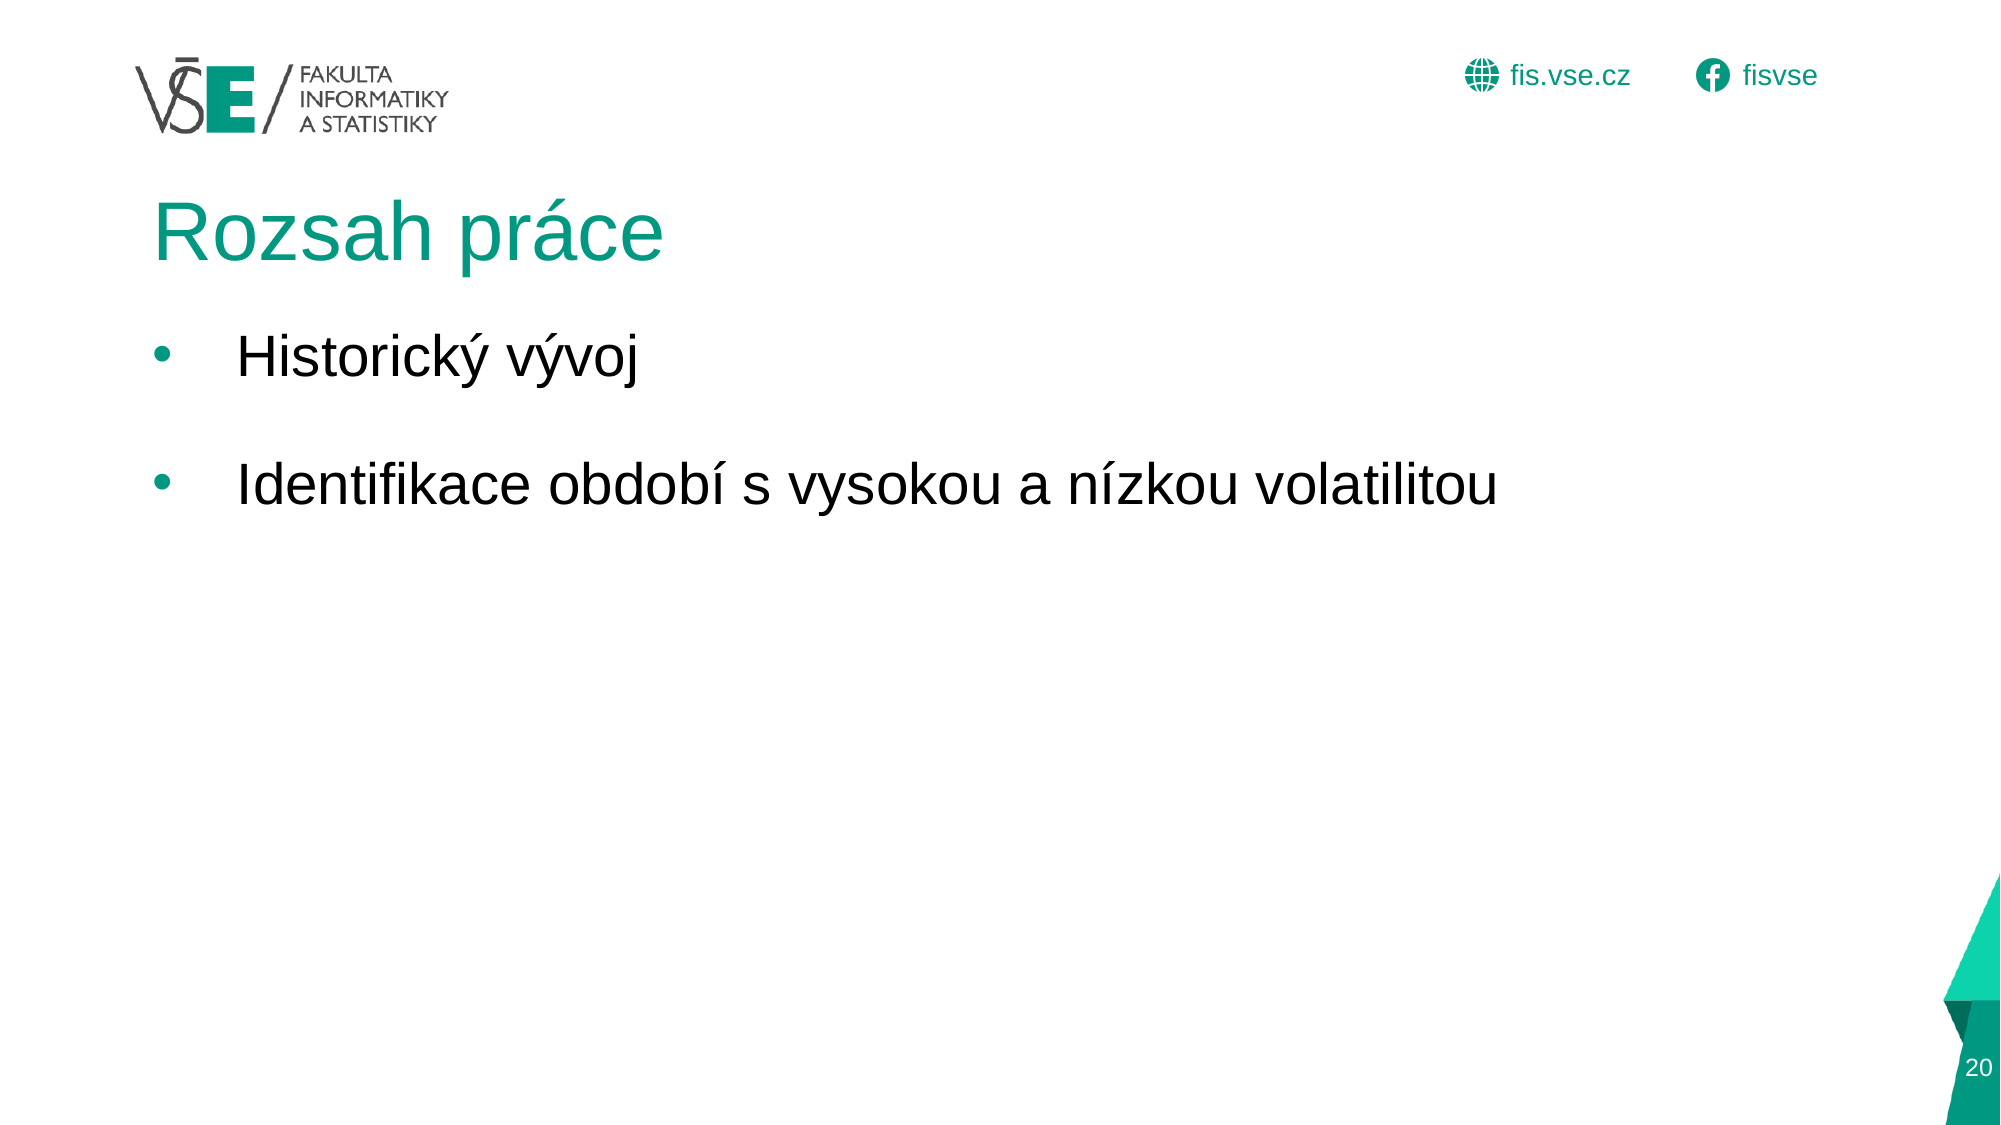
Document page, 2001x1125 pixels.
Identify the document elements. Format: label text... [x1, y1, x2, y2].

list Historický vývoj Identifikace období s vysokou a nízkou volatilitou [137, 310, 1847, 1049]
title Rozsah práce [137, 180, 1839, 294]
picture [0, 0, 2000, 1125]
